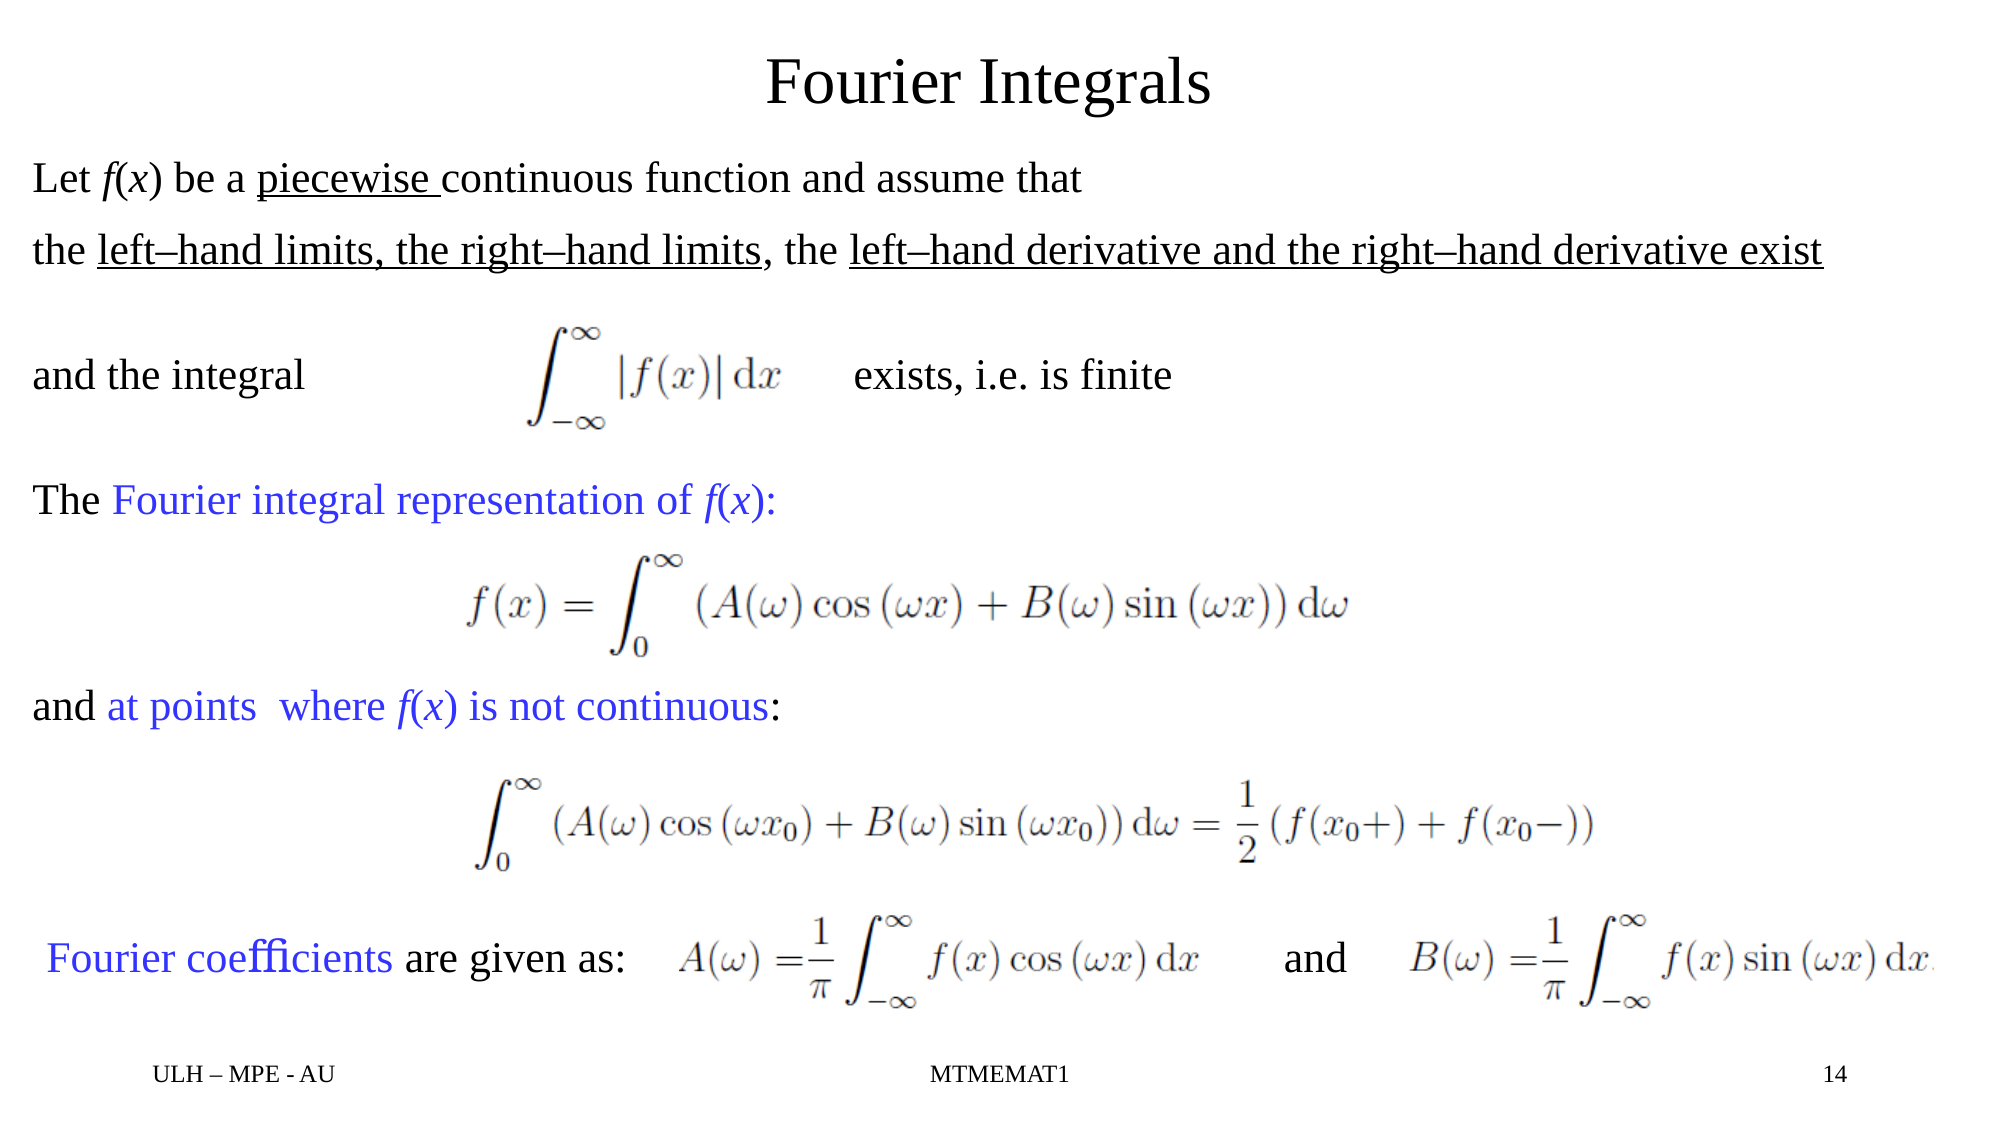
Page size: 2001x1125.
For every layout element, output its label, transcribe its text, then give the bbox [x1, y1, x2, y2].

slide_number ULH – MPE - AU [137, 1042, 588, 1103]
title Fourier Integrals [46, 19, 1934, 141]
text_box Let f(x) be a piecewise continuous function and assume that the left–hand limits, the right–hand limits, the left–hand derivative and the right–hand derivative exist and the integral exists, i.e. is finite The Fourier integral representation of f(x): [17, 141, 1948, 531]
footer MTMEMAT1 [662, 1042, 1338, 1103]
picture [499, 307, 788, 439]
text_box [31, 899, 1934, 1017]
slide_number 14 [1412, 1042, 1863, 1103]
picture [436, 534, 1374, 662]
picture [468, 757, 1604, 880]
